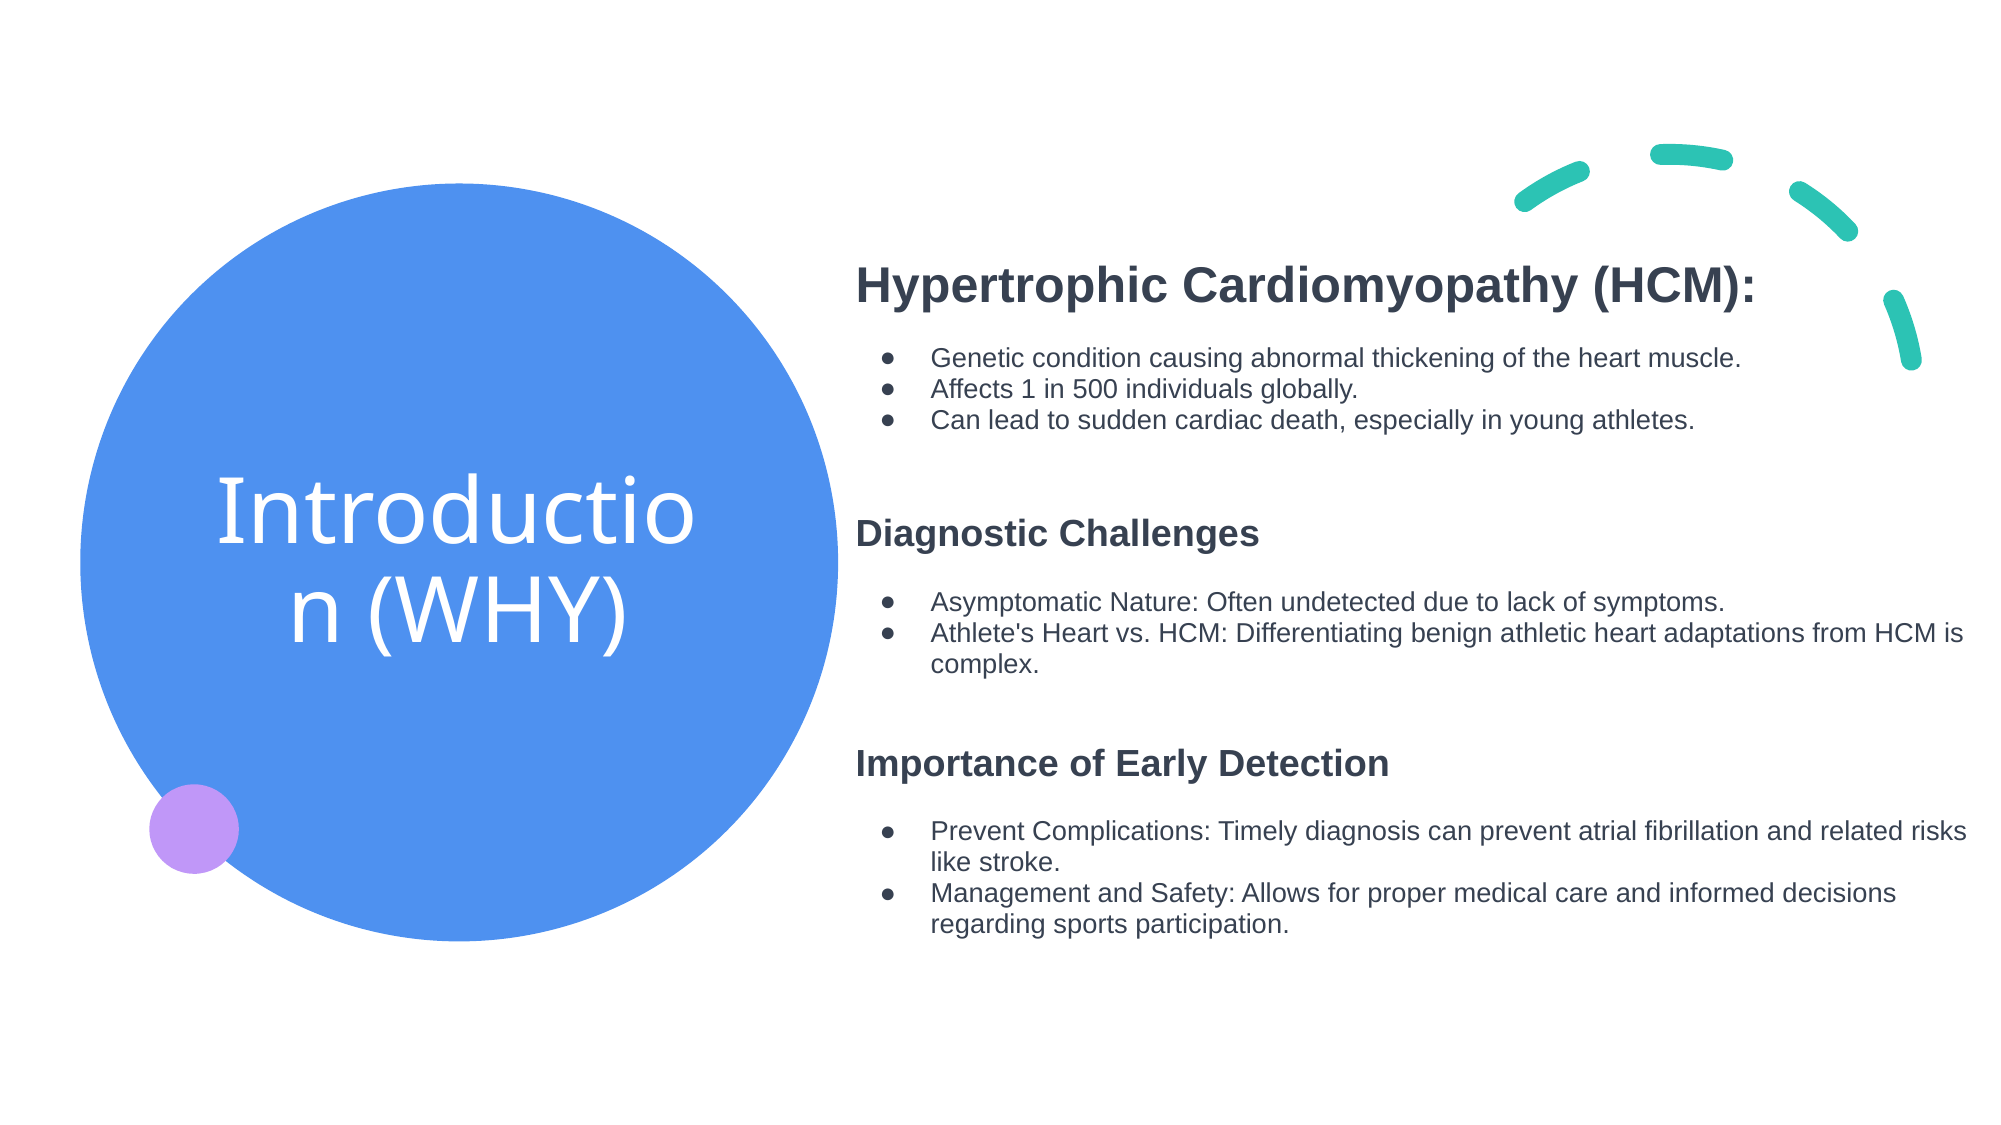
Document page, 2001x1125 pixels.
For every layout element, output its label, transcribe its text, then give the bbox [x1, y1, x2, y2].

list Hypertrophic Cardiomyopathy (HCM): Genetic condition causing abnormal thickening of the heart muscle. Affects 1 in 500 individuals globally. Can lead to sudden cardiac death, especially in young athletes. Diagnostic Challenges Asymptomatic Nature: Often undetected due to lack of symptoms. Athlete's Heart vs. HCM: Differentiating benign athletic heart adaptations from HCM is complex. Importance of Early Detection Prevent Complications: Timely diagnosis can prevent atrial fibrillation and related risks like stroke. Management and Safety: Allows for proper medical care and informed decisions regarding sports participation. [848, 190, 2000, 1096]
title Introduction (WHY) [191, 229, 723, 897]
